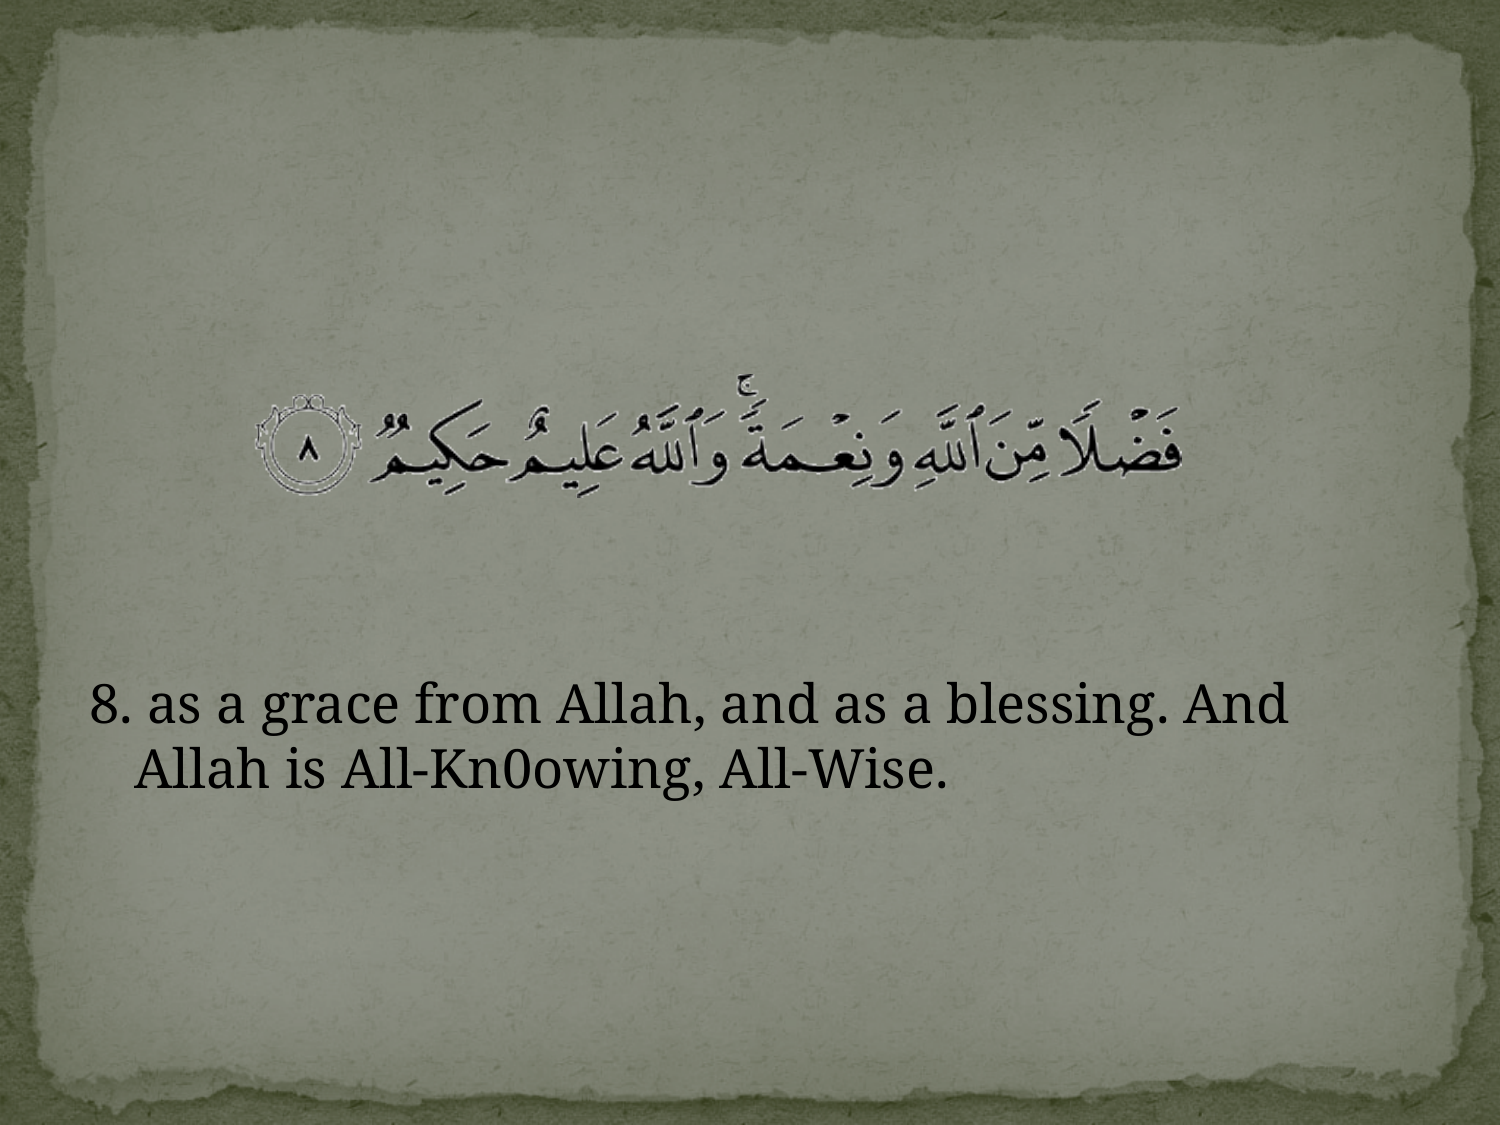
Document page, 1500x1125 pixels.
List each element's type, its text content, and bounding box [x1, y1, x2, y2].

list 8. as a grace from Allah, and as a blessing. And Allah is All-Kn0owing, All-Wise. [75, 662, 1425, 871]
picture [0, 374, 1182, 498]
